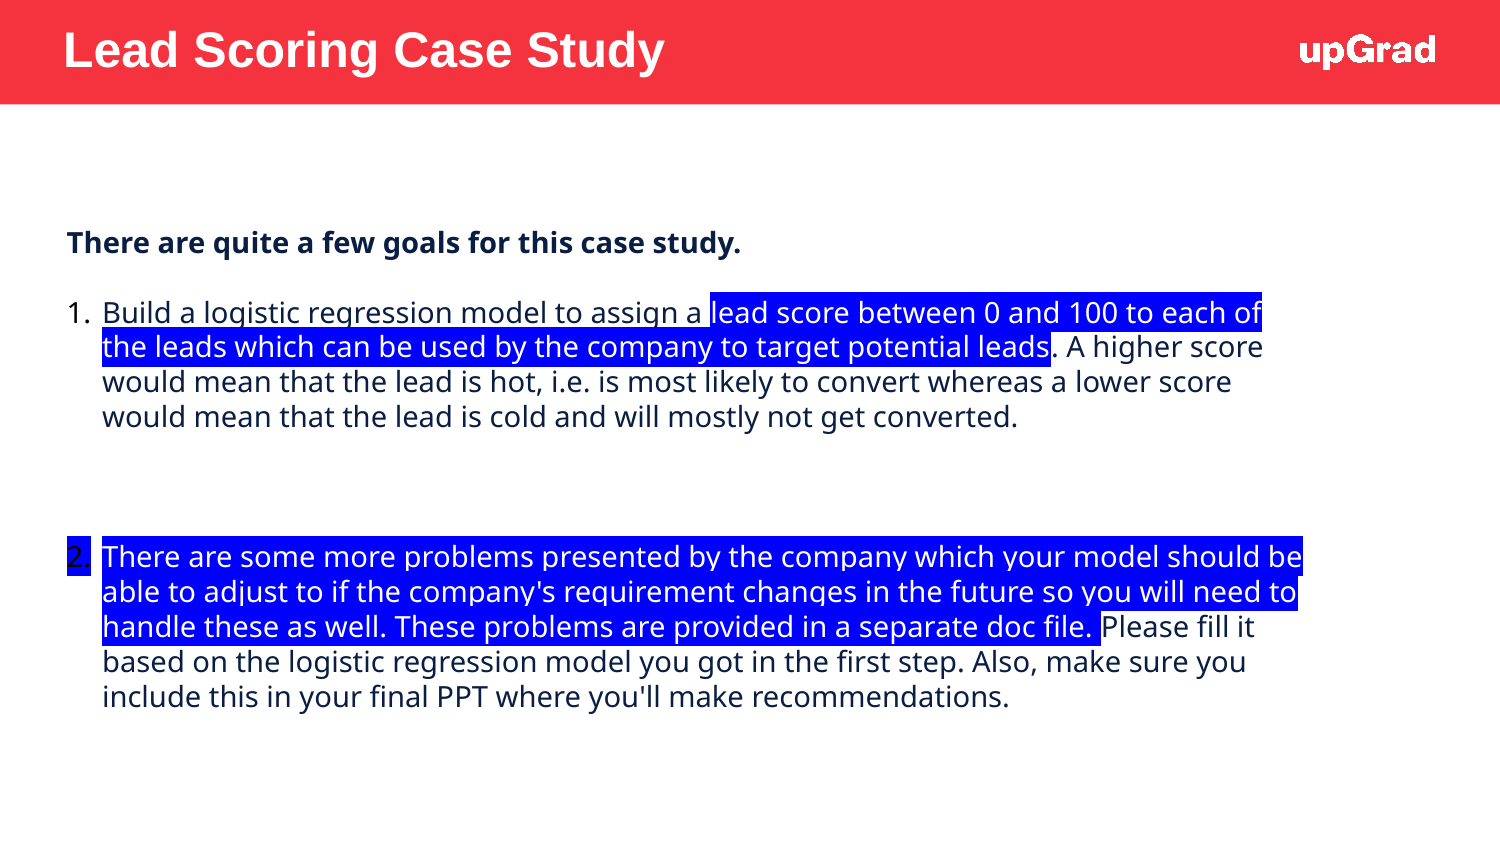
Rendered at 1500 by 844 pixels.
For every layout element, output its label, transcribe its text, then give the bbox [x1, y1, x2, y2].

title Lead Scoring Case Study [51, 20, 1030, 83]
picture [1300, 34, 1435, 70]
text_box There are quite a few goals for this case study. Build a logistic regression model to assign a lead score between 0 and 100 to each of the leads which can be used by the company to target potential leads. A higher score would mean that the lead is hot, i.e. is most likely to convert whereas a lower score would mean that the lead is cold and will mostly not get converted. There are some more problems presented by the company which your model should be able to adjust to if the company's requirement changes in the future so you will need to handle these as well. These problems are provided in a separate doc file. Please fill it based on the logistic regression model you got in the first step. Also, make sure you include this in your final PPT where you'll make recommendations. [51, 216, 1325, 721]
